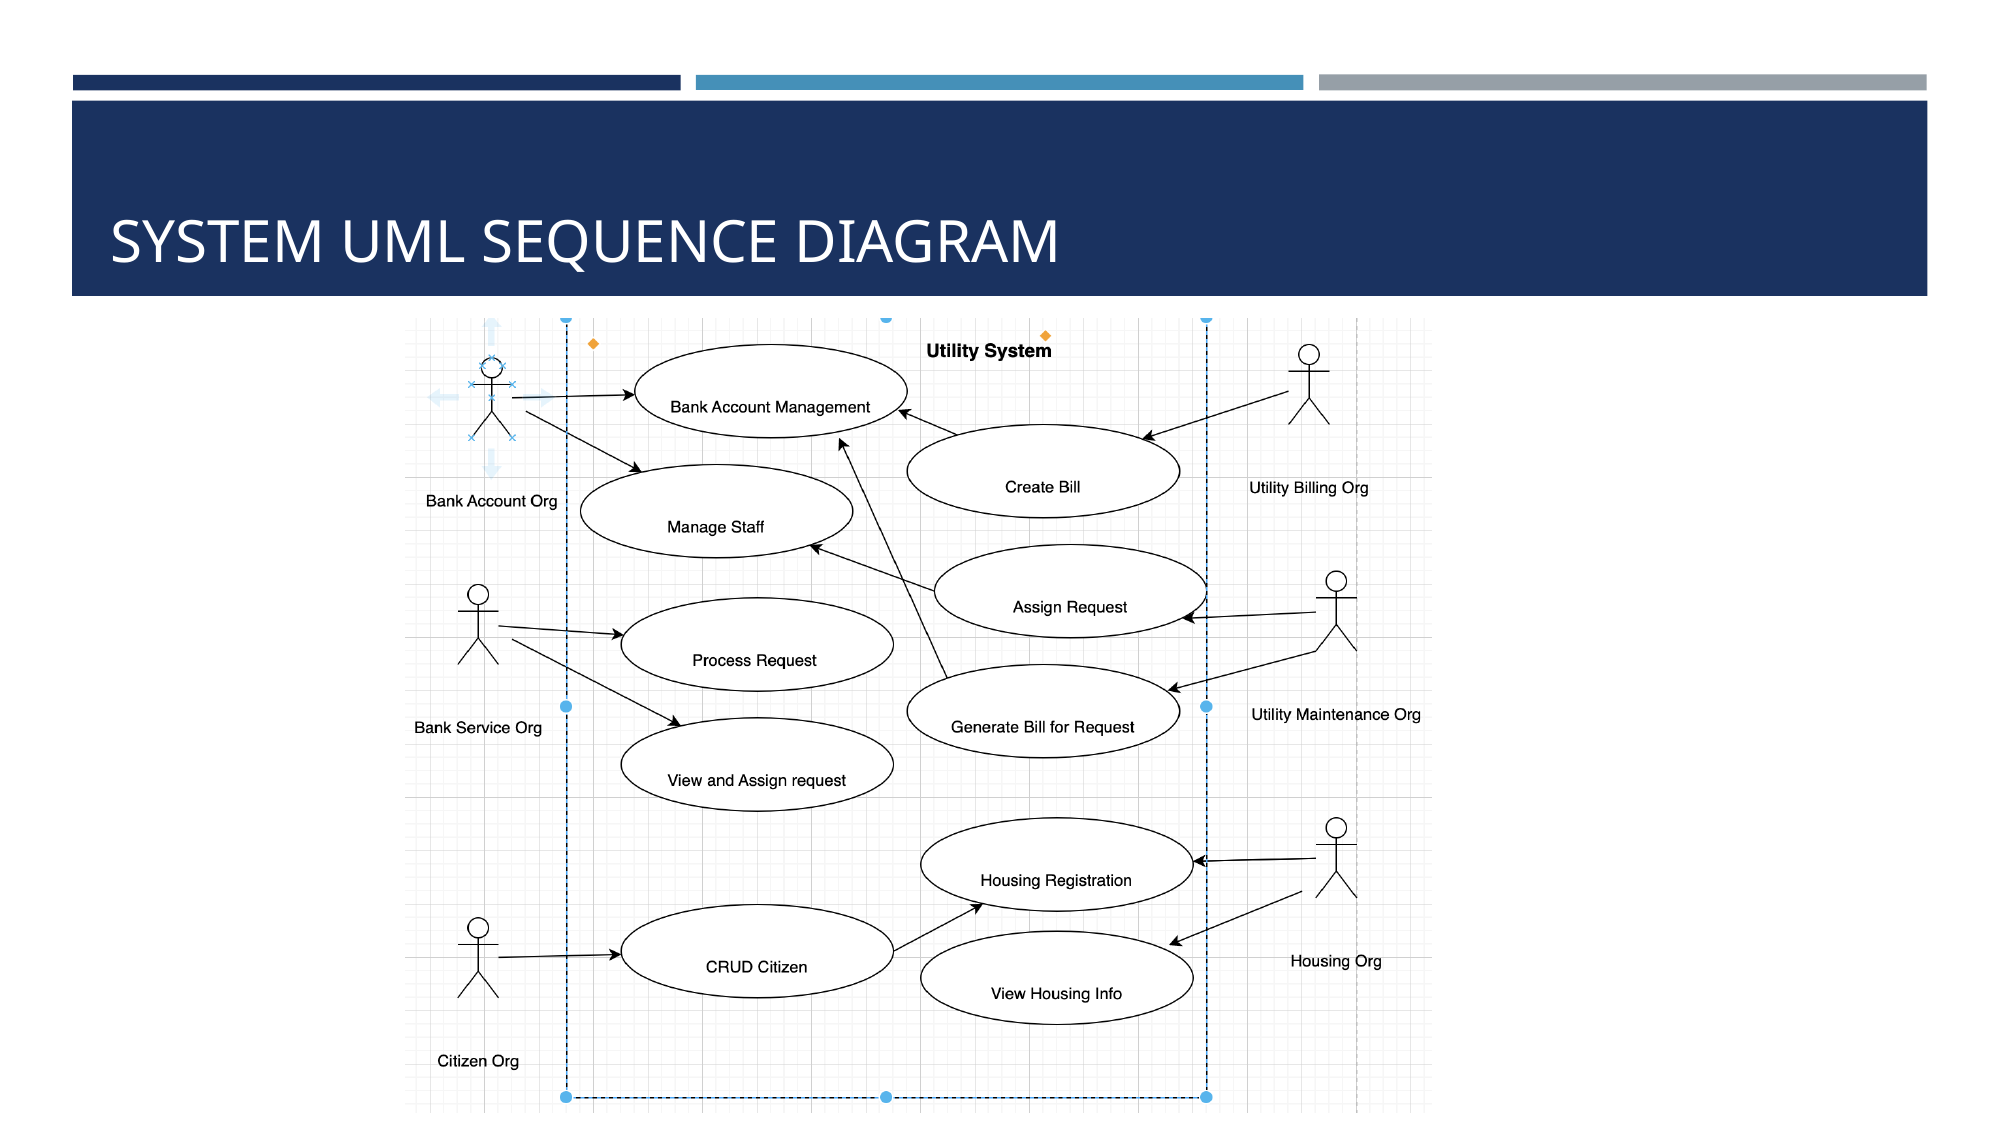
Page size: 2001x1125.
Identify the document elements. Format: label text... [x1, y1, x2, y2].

picture [405, 318, 1432, 1113]
title SYSTEM UML SEQUENCE DIAGRAM [95, 115, 1905, 282]
